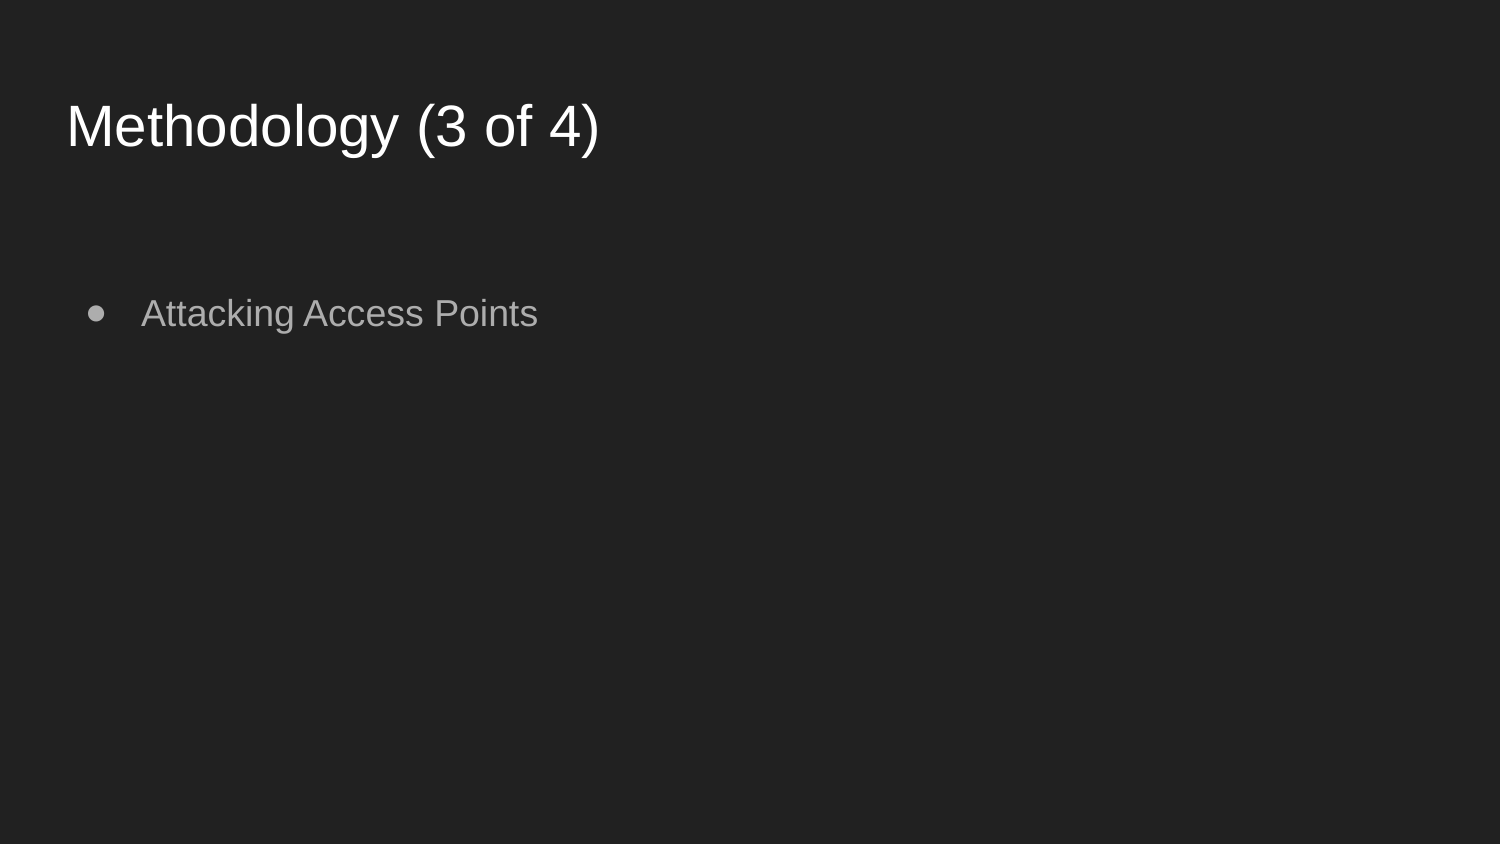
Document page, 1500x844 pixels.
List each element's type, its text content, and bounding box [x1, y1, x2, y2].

title Methodology (3 of 4) [51, 72, 1449, 167]
list Attacking Access Points [51, 189, 1449, 750]
